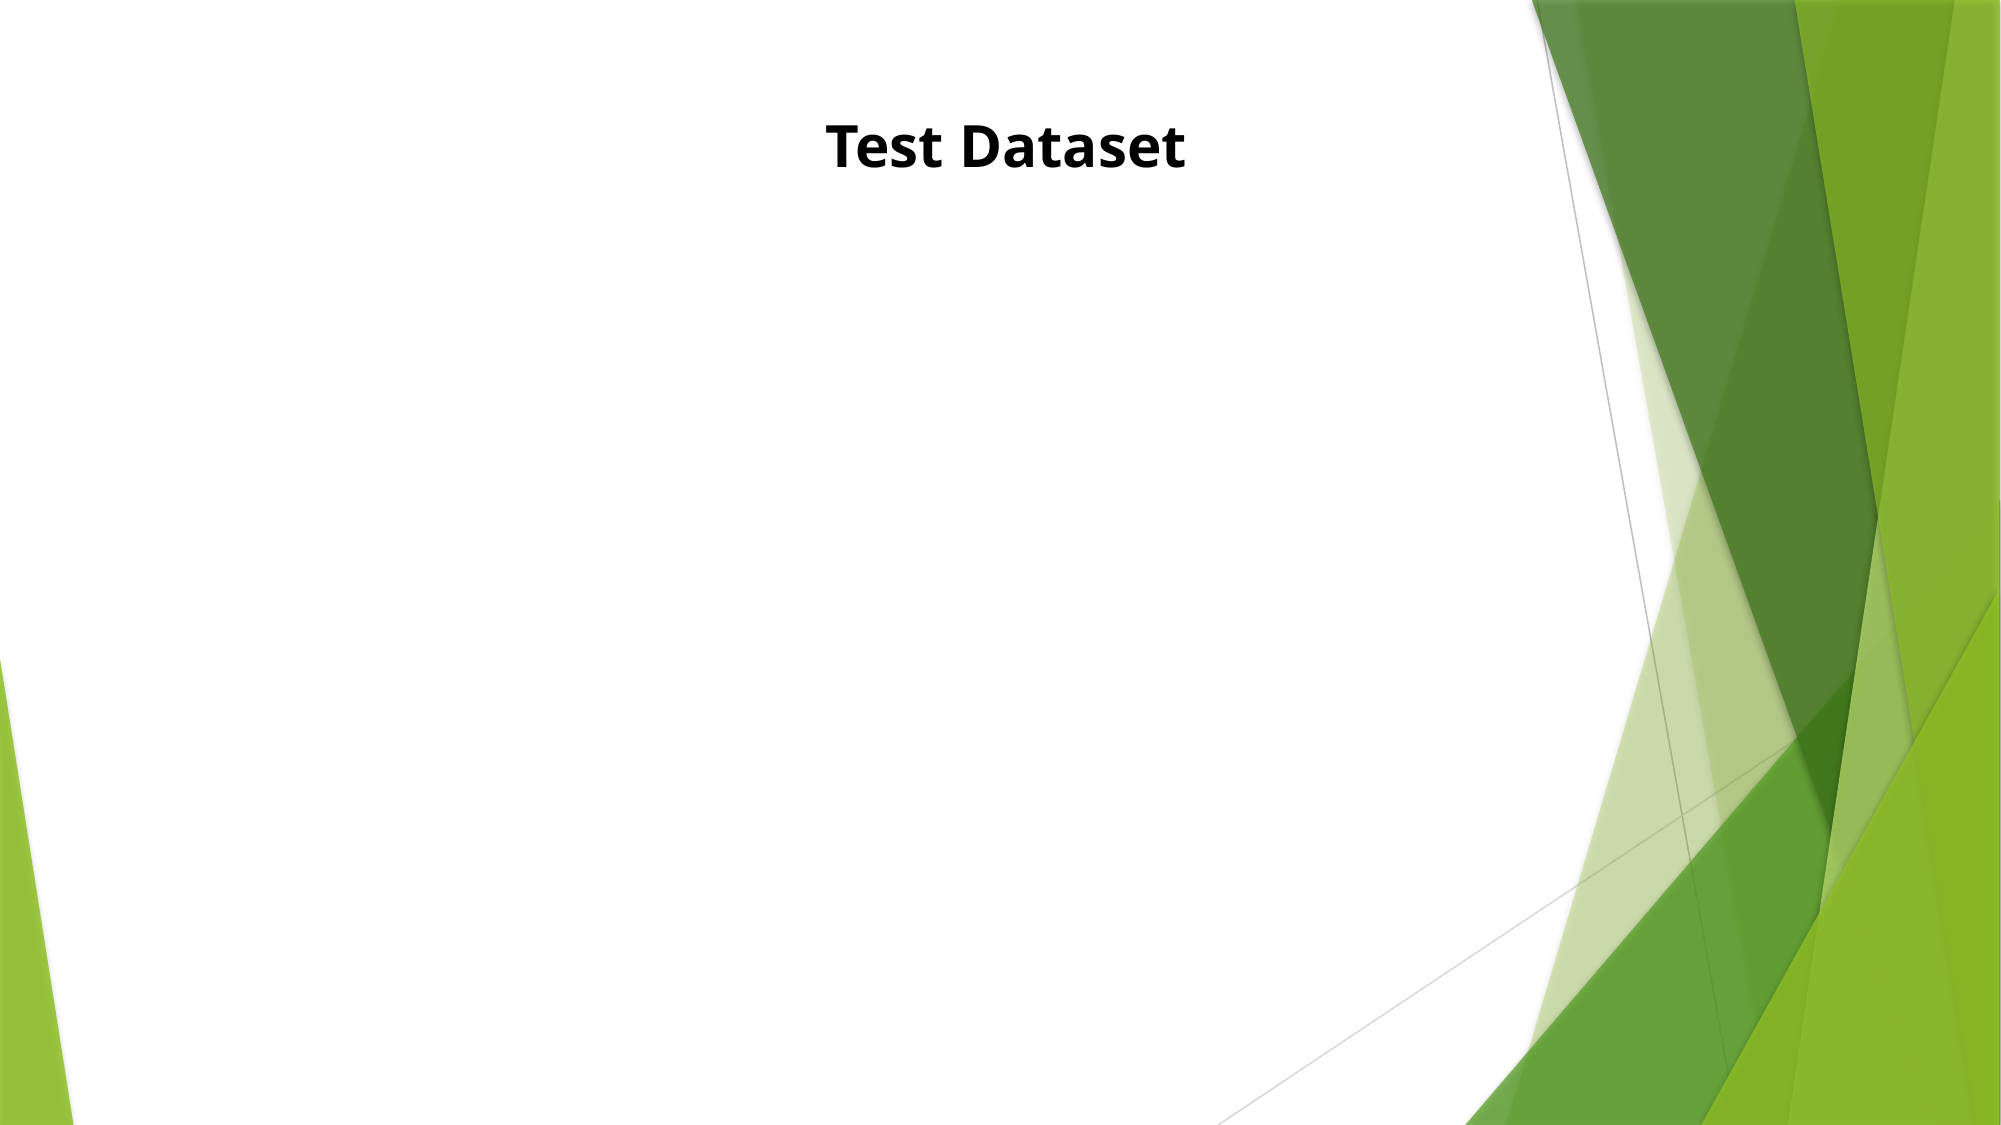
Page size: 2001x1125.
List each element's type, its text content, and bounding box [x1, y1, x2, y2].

text_box Test Dataset [810, 102, 1259, 187]
